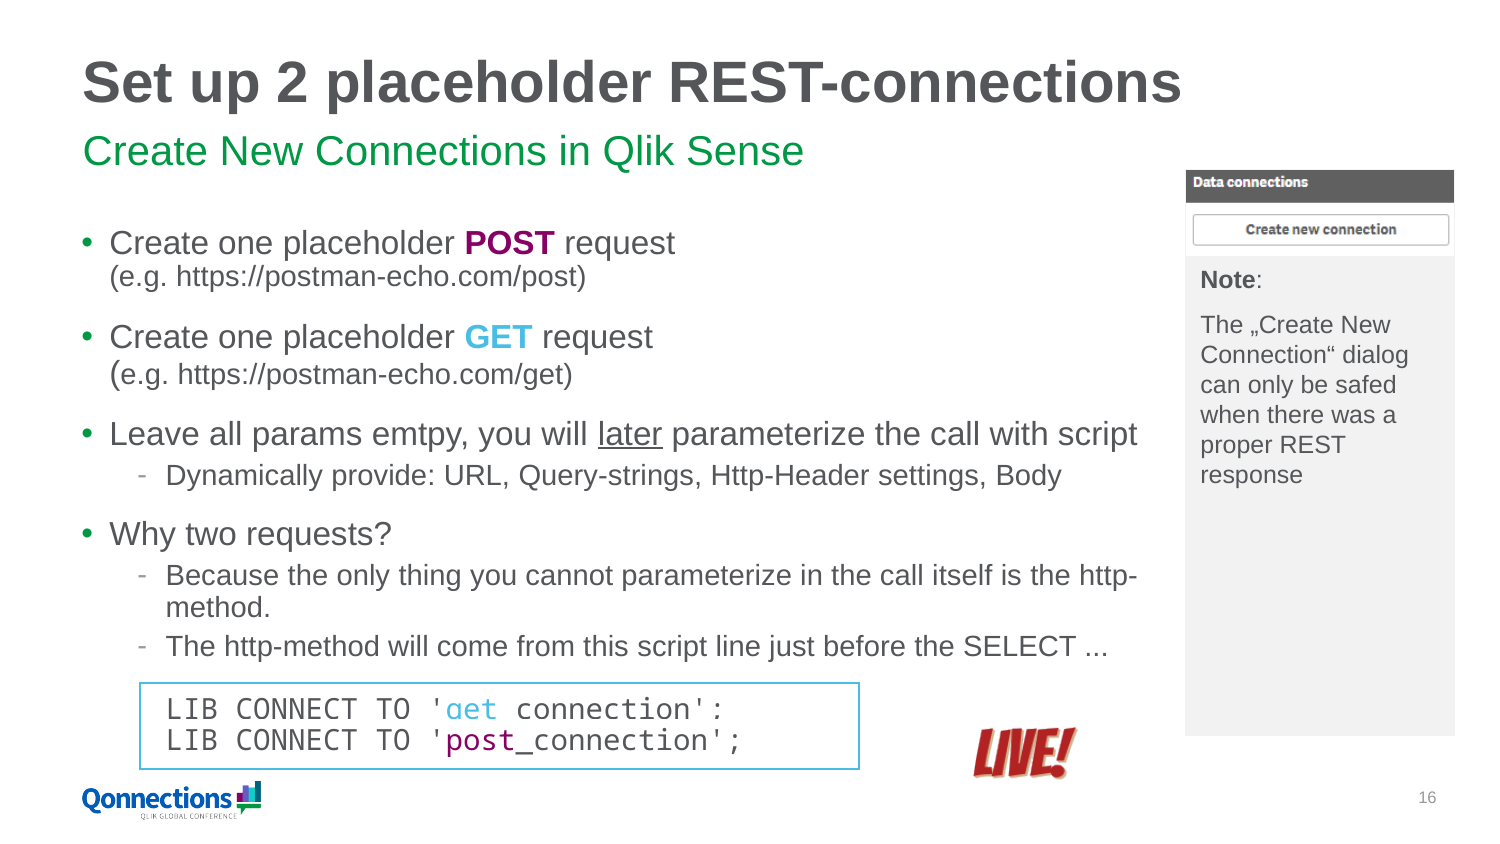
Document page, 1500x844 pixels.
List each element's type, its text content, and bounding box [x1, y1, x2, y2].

title Set up 2 placeholder REST-connections [82, 45, 1413, 129]
text_box [139, 736, 860, 770]
list Create New Connections in Qlik Sense [82, 129, 1413, 170]
picture [961, 719, 1084, 785]
text_box Note: The „Create New Connection“ dialog can only be safed when there was a proper REST response [1185, 257, 1455, 736]
list Create one placeholder POST request (e.g. https://postman-echo.com/post) Create one placeholder GET request (e.g. https://postman-echo.com/get) Leave all params emtpy, you will later parameterize the call with script Dynamically provide: URL, Query-strings, Http-Header settings, Body Why two requests? Because the only thing you cannot parameterize in the call itself is the http-method. The http-method will come from this script line just before the SELECT ... LIB CONNECT TO 'get_connection'; LIB CONNECT TO 'post_connection'; [81, 225, 1143, 736]
picture [1185, 169, 1455, 257]
picture [82, 781, 261, 820]
